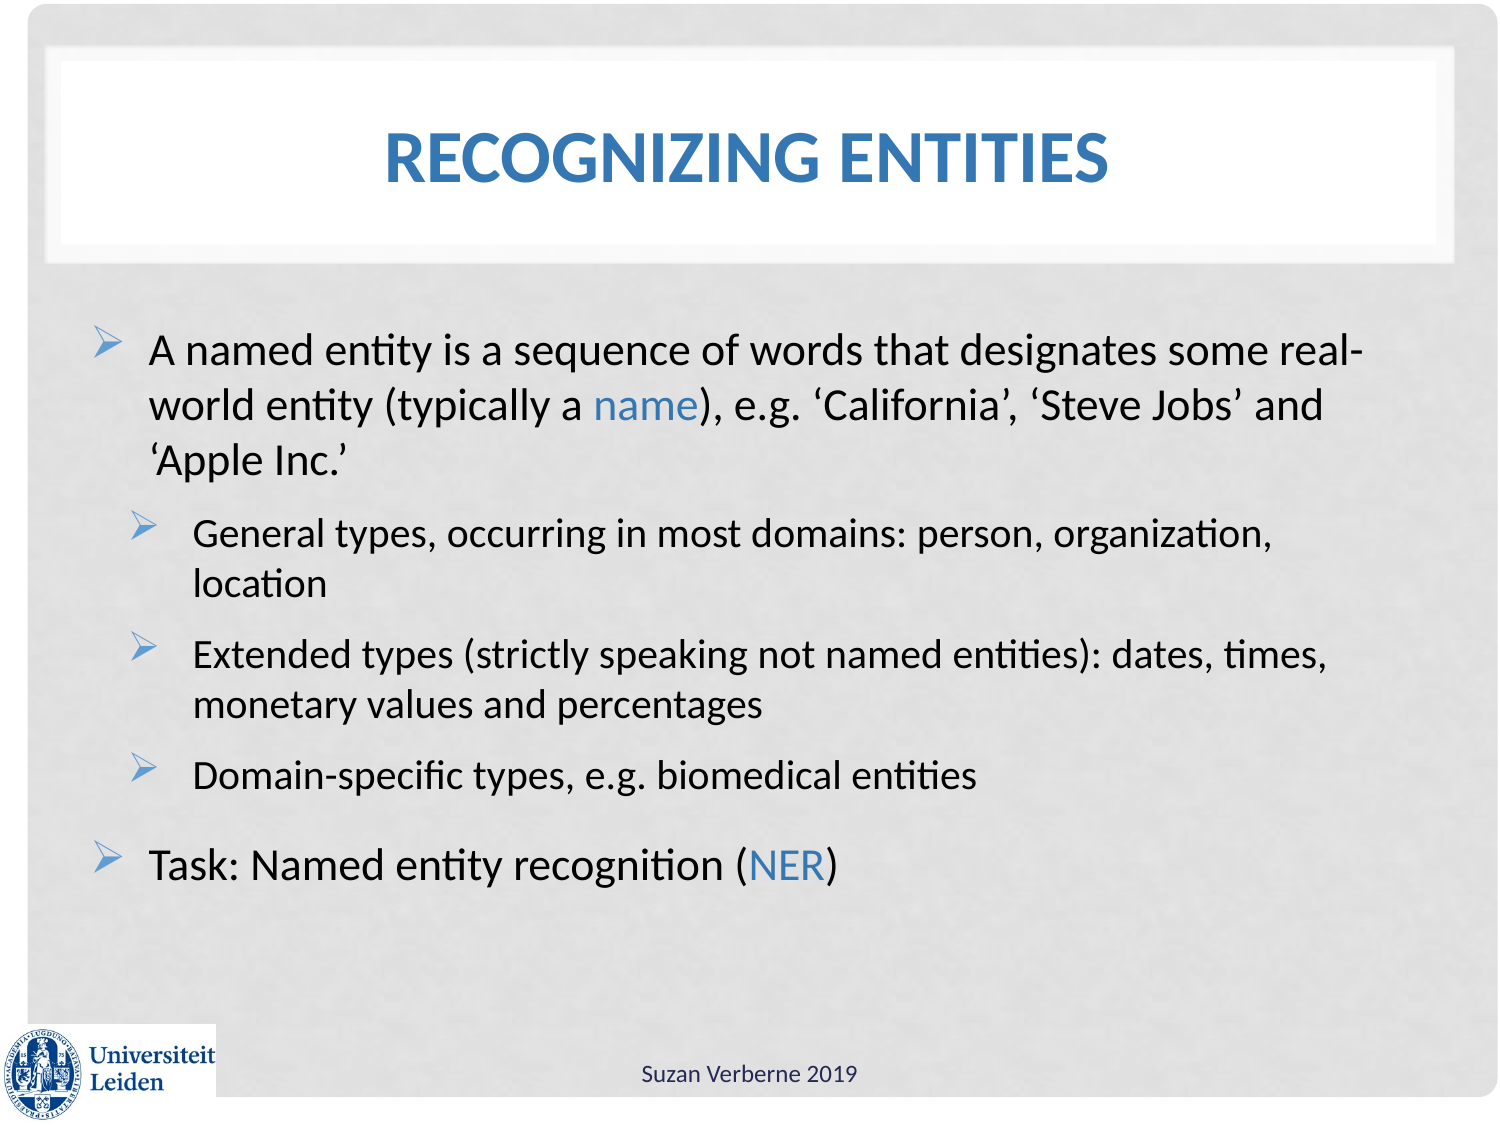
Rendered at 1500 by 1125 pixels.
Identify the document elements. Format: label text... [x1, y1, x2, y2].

picture [0, 1024, 216, 1125]
title Recognizing entities [69, 66, 1425, 238]
list A named entity is a sequence of words that designates some real-world entity (typically a name), e.g. ‘California’, ‘Steve Jobs’ and ‘Apple Inc.’ General types, occurring in most domains: person, organization, location Extended types (strictly speaking not named entities): dates, times, monetary values and percentages Domain-specific types, e.g. biomedical entities Task: Named entity recognition (NER) [75, 312, 1425, 1005]
footer Suzan Verberne 2019 [512, 1042, 988, 1103]
